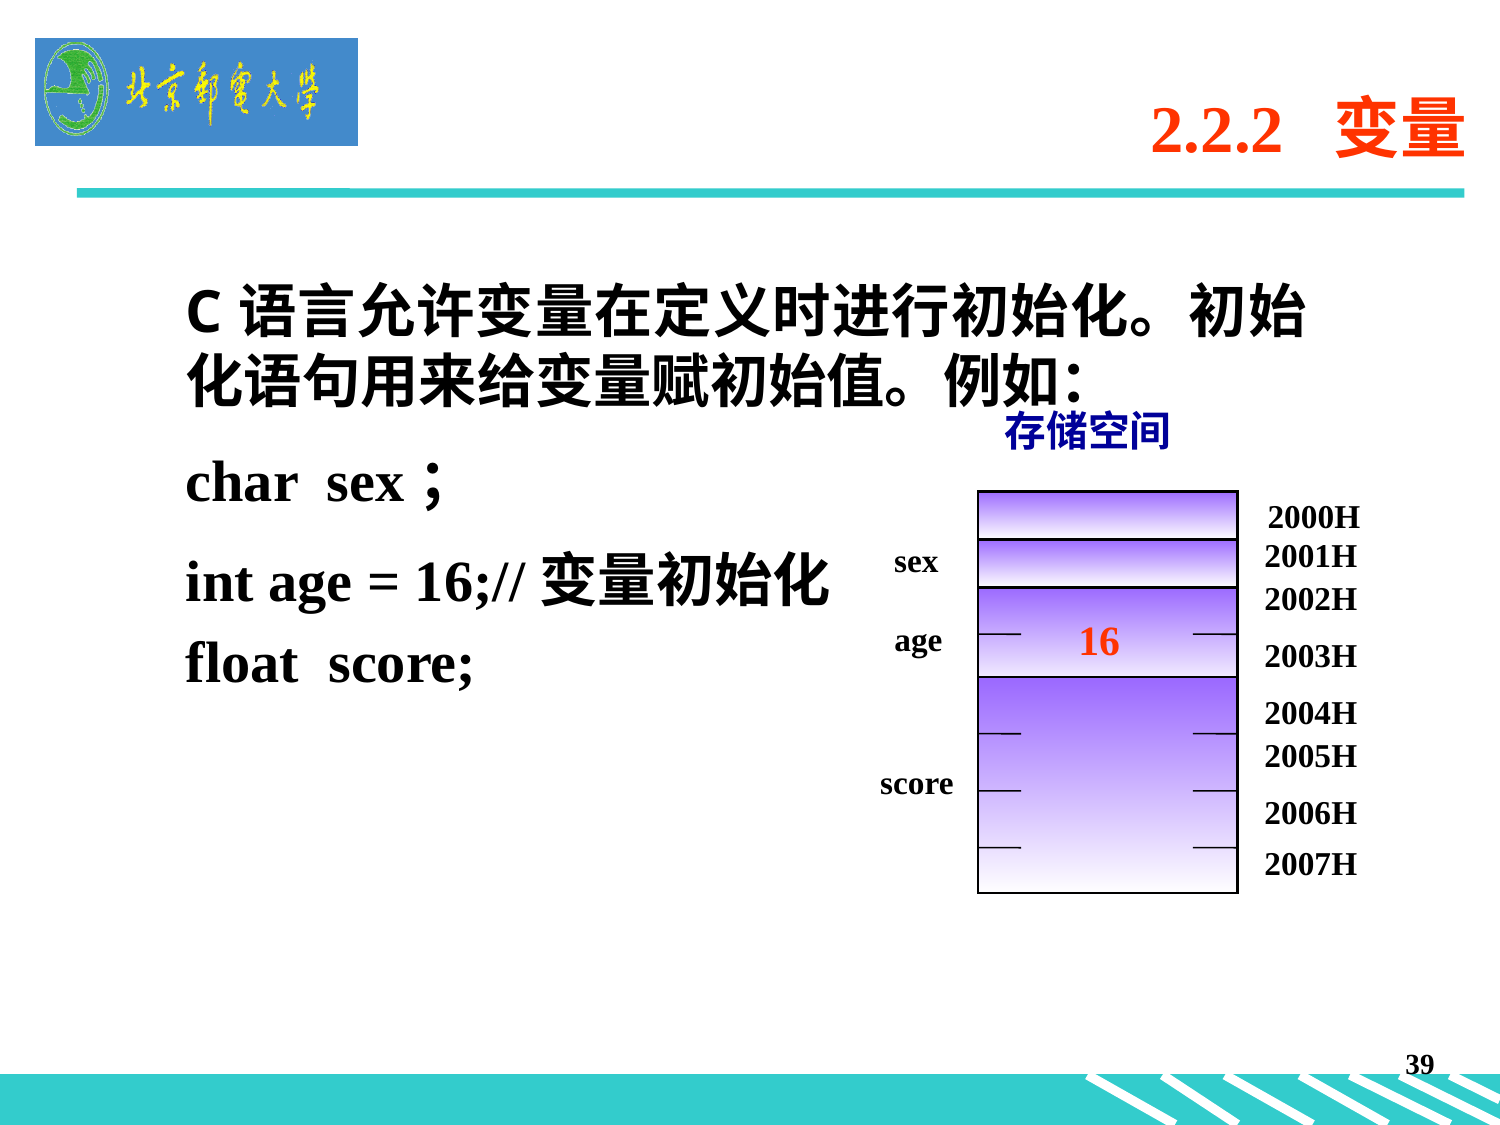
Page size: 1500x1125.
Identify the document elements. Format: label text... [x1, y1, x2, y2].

slide_number 39 [1137, 1037, 1451, 1113]
picture [34, 37, 358, 146]
title 2.2.2 变量 [207, 66, 1483, 185]
text_box C语言允许变量在定义时进行初始化。初始化语句用来给变量赋初始值。例如： char sex； int age = 16;//变量初始化 float score; [171, 267, 1322, 801]
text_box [879, 396, 1451, 894]
